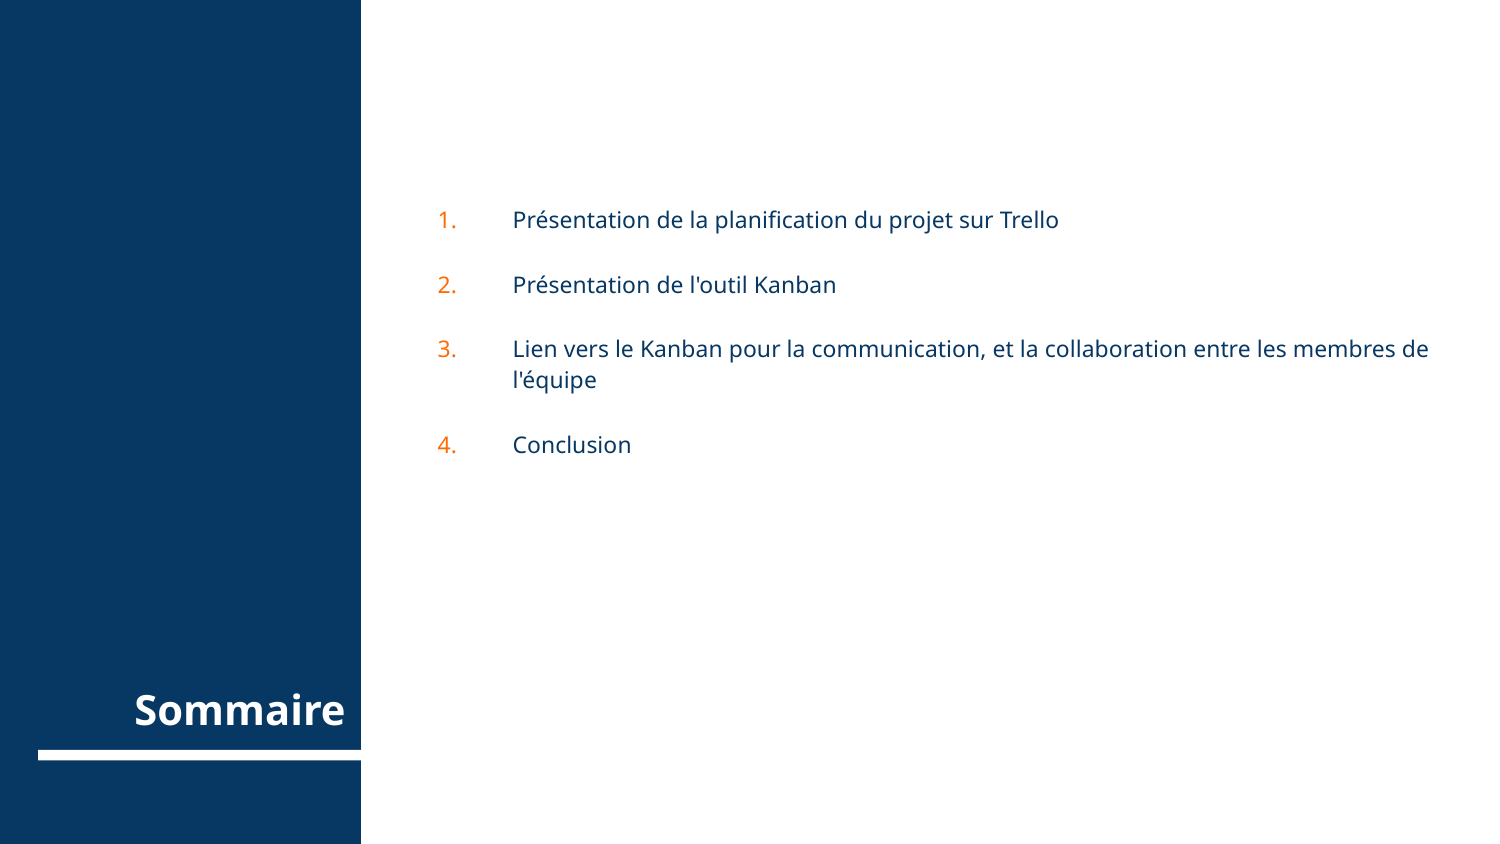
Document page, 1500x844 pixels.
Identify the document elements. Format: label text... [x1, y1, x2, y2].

title Sommaire [0, 571, 361, 749]
subtitle Présentation de la planification du projet sur Trello Présentation de l'outil Kanban Lien vers le Kanban pour la communication, et la collaboration entre les membres de l'équipe Conclusion [422, 126, 1449, 671]
